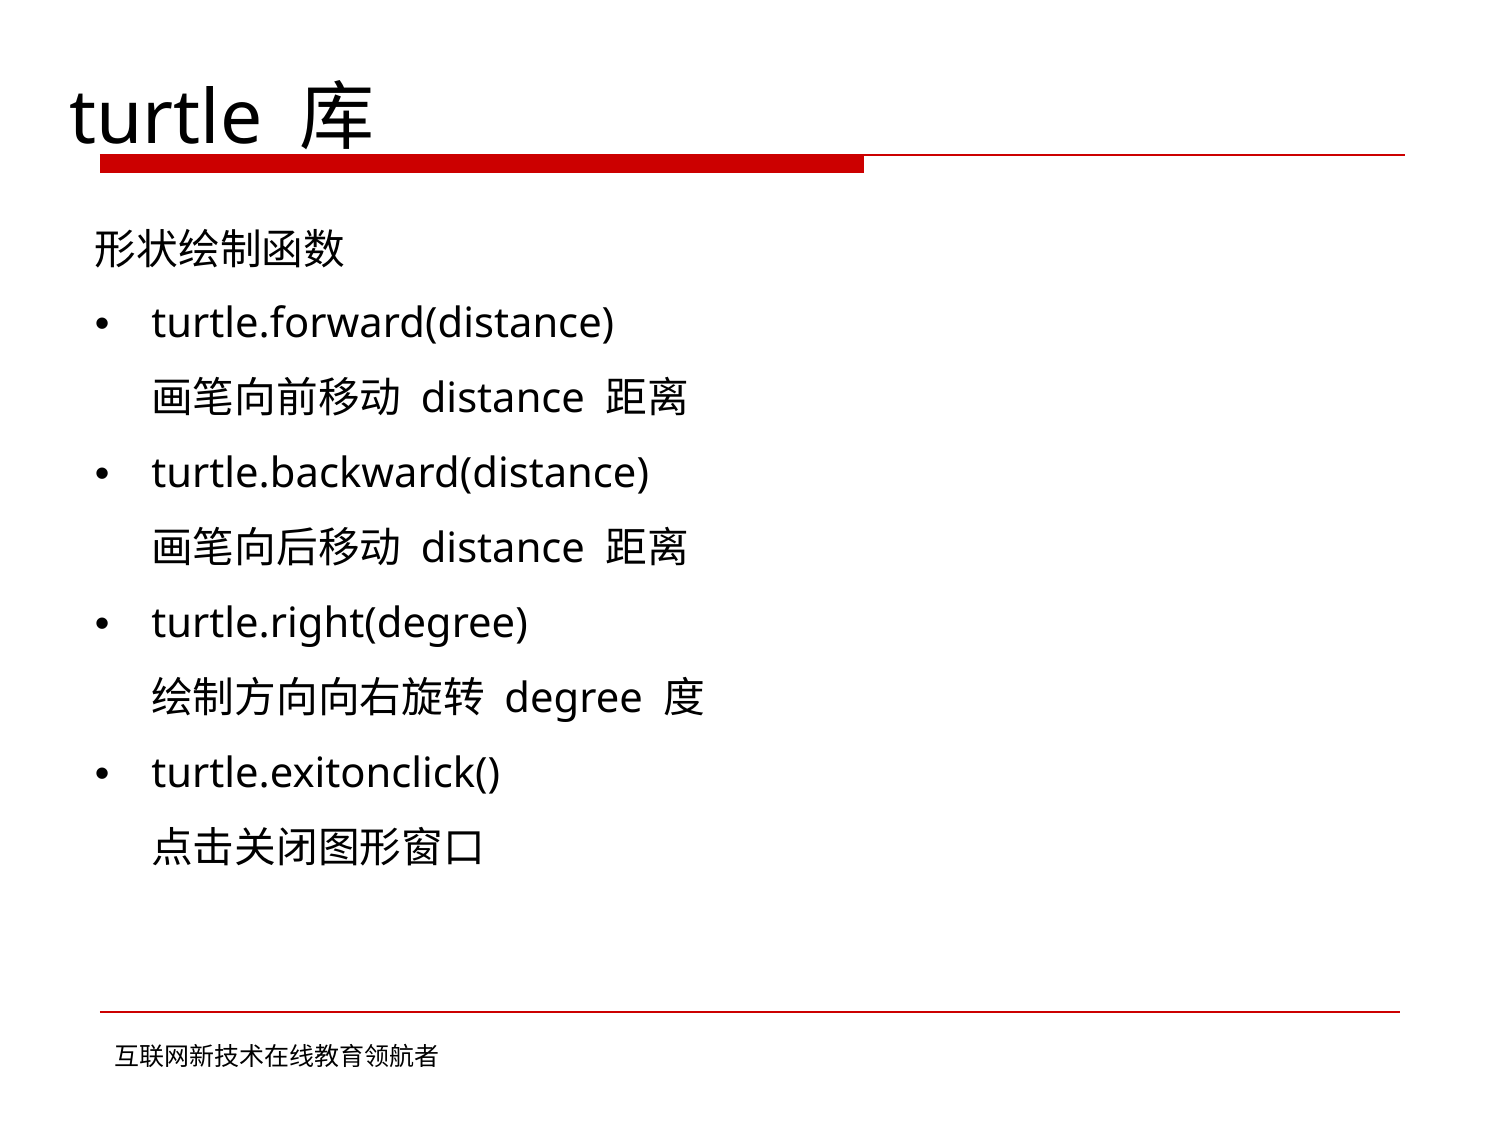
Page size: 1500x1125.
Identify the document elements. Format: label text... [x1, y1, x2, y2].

text_box [706, 155, 866, 175]
text_box turtle 库 形状绘制函数 • turtle.forward(distance) 画笔向前移动 distance 距离 • turtle.backward(distance) 画笔向后移动 distance 距离 • turtle.right(degree) 绘制方向向右旋转 degree 度 • turtle.exitonclick() 点击关闭图形窗口 [69, 60, 706, 879]
text_box 互联网新技术在线教育领航者 [114, 1047, 440, 1079]
